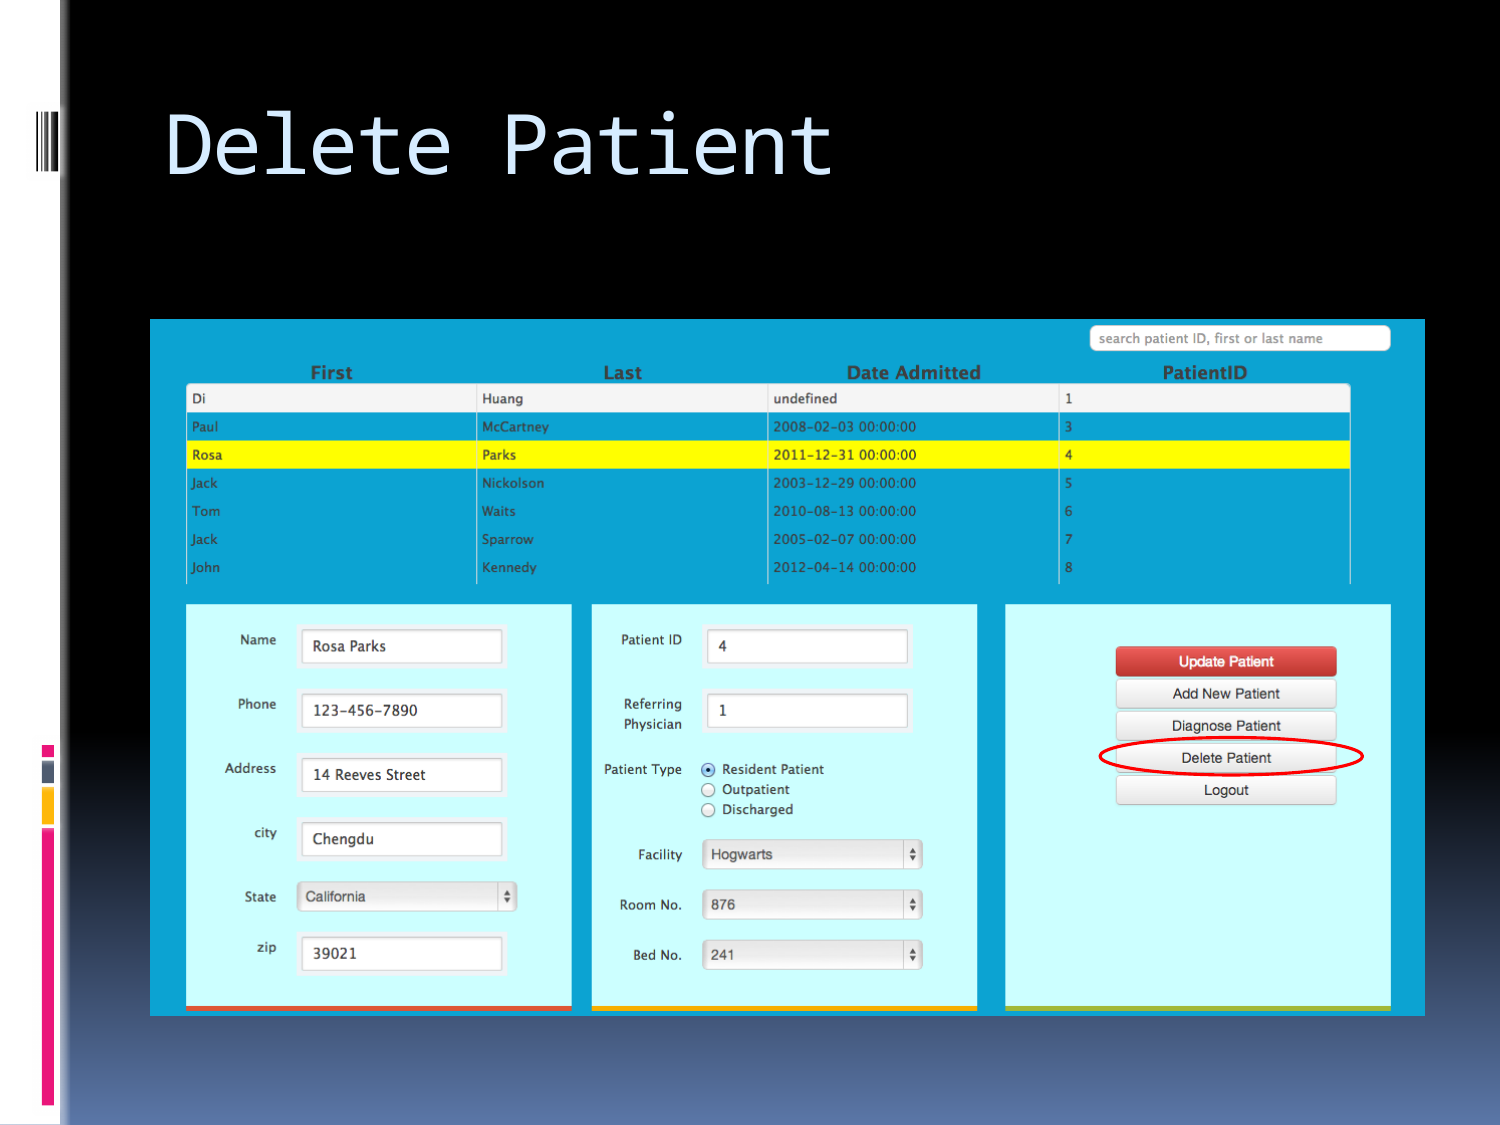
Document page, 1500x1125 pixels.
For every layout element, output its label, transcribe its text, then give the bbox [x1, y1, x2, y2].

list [149, 318, 1426, 1017]
title Delete Patient [150, 83, 1425, 234]
